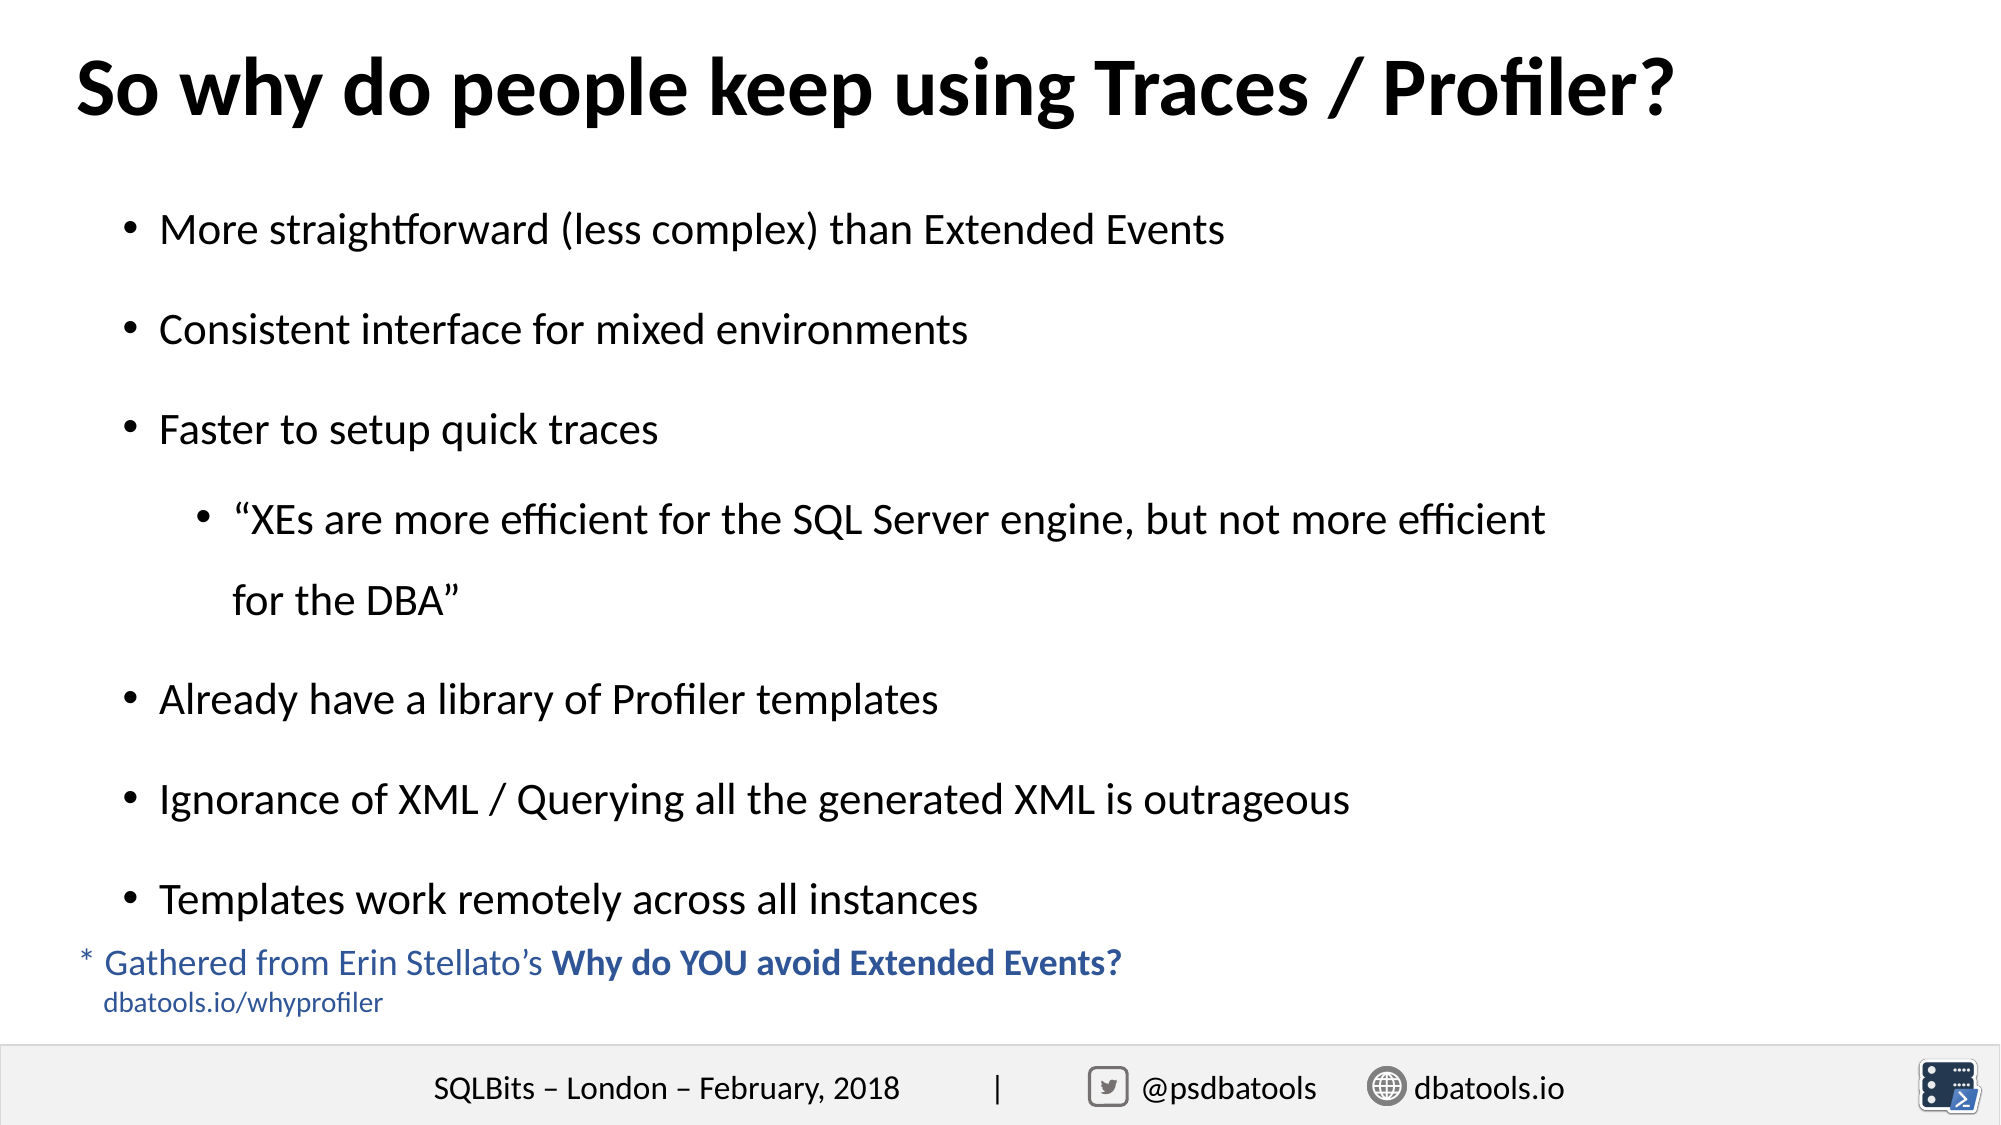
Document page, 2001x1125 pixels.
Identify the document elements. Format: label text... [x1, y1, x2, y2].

text_box * Gathered from Erin Stellato’s Why do YOU avoid Extended Events? dbatools.io/whyprofiler [62, 930, 1139, 1026]
text_box So why do people keep using Traces / Profiler? [61, 24, 1832, 140]
picture [1917, 1057, 1983, 1115]
list More straightforward (less complex) than Extended Events Consistent interface for mixed environments Faster to setup quick traces “XEs are more efficient for the SQL Server engine, but not more efficient for the DBA” Already have a library of Profiler templates Ignorance of XML / Querying all the generated XML is outrageous Templates work remotely across all instances [107, 165, 1610, 931]
picture [1367, 1066, 1407, 1106]
